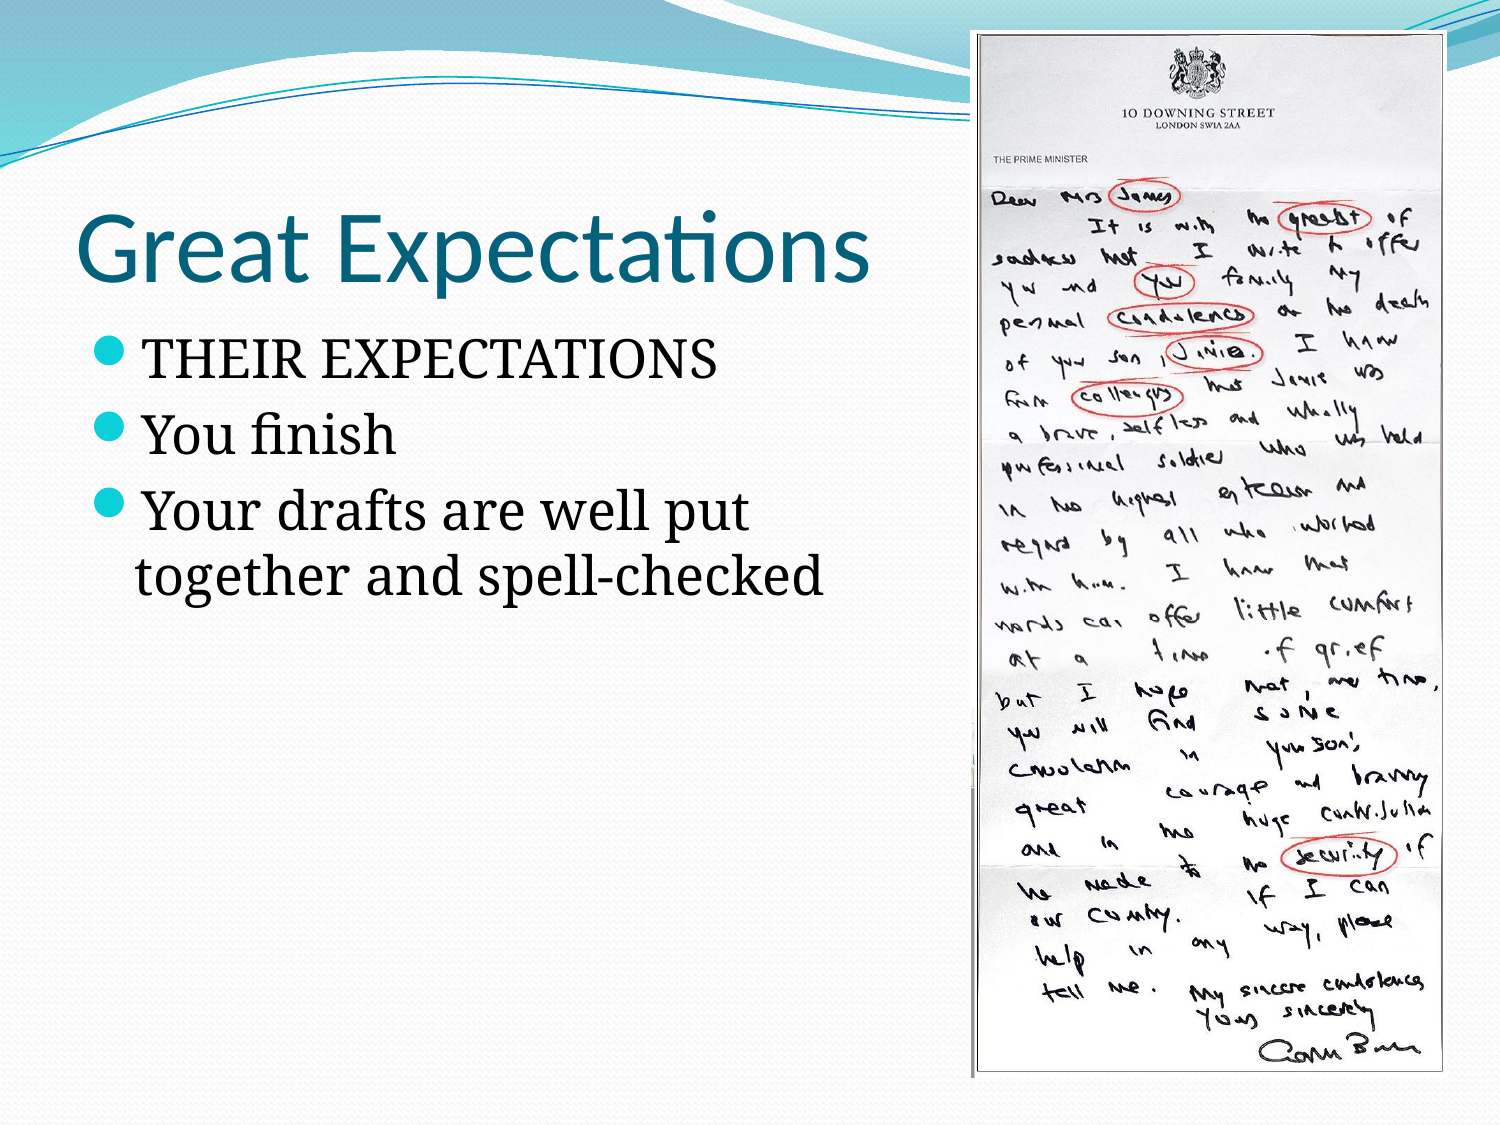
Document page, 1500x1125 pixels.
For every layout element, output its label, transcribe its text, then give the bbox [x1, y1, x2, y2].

list THEIR EXPECTATIONS You finish Your drafts are well put together and spell-checked [75, 317, 963, 1038]
title Great Expectations [75, 115, 963, 303]
picture [970, 30, 1448, 1078]
